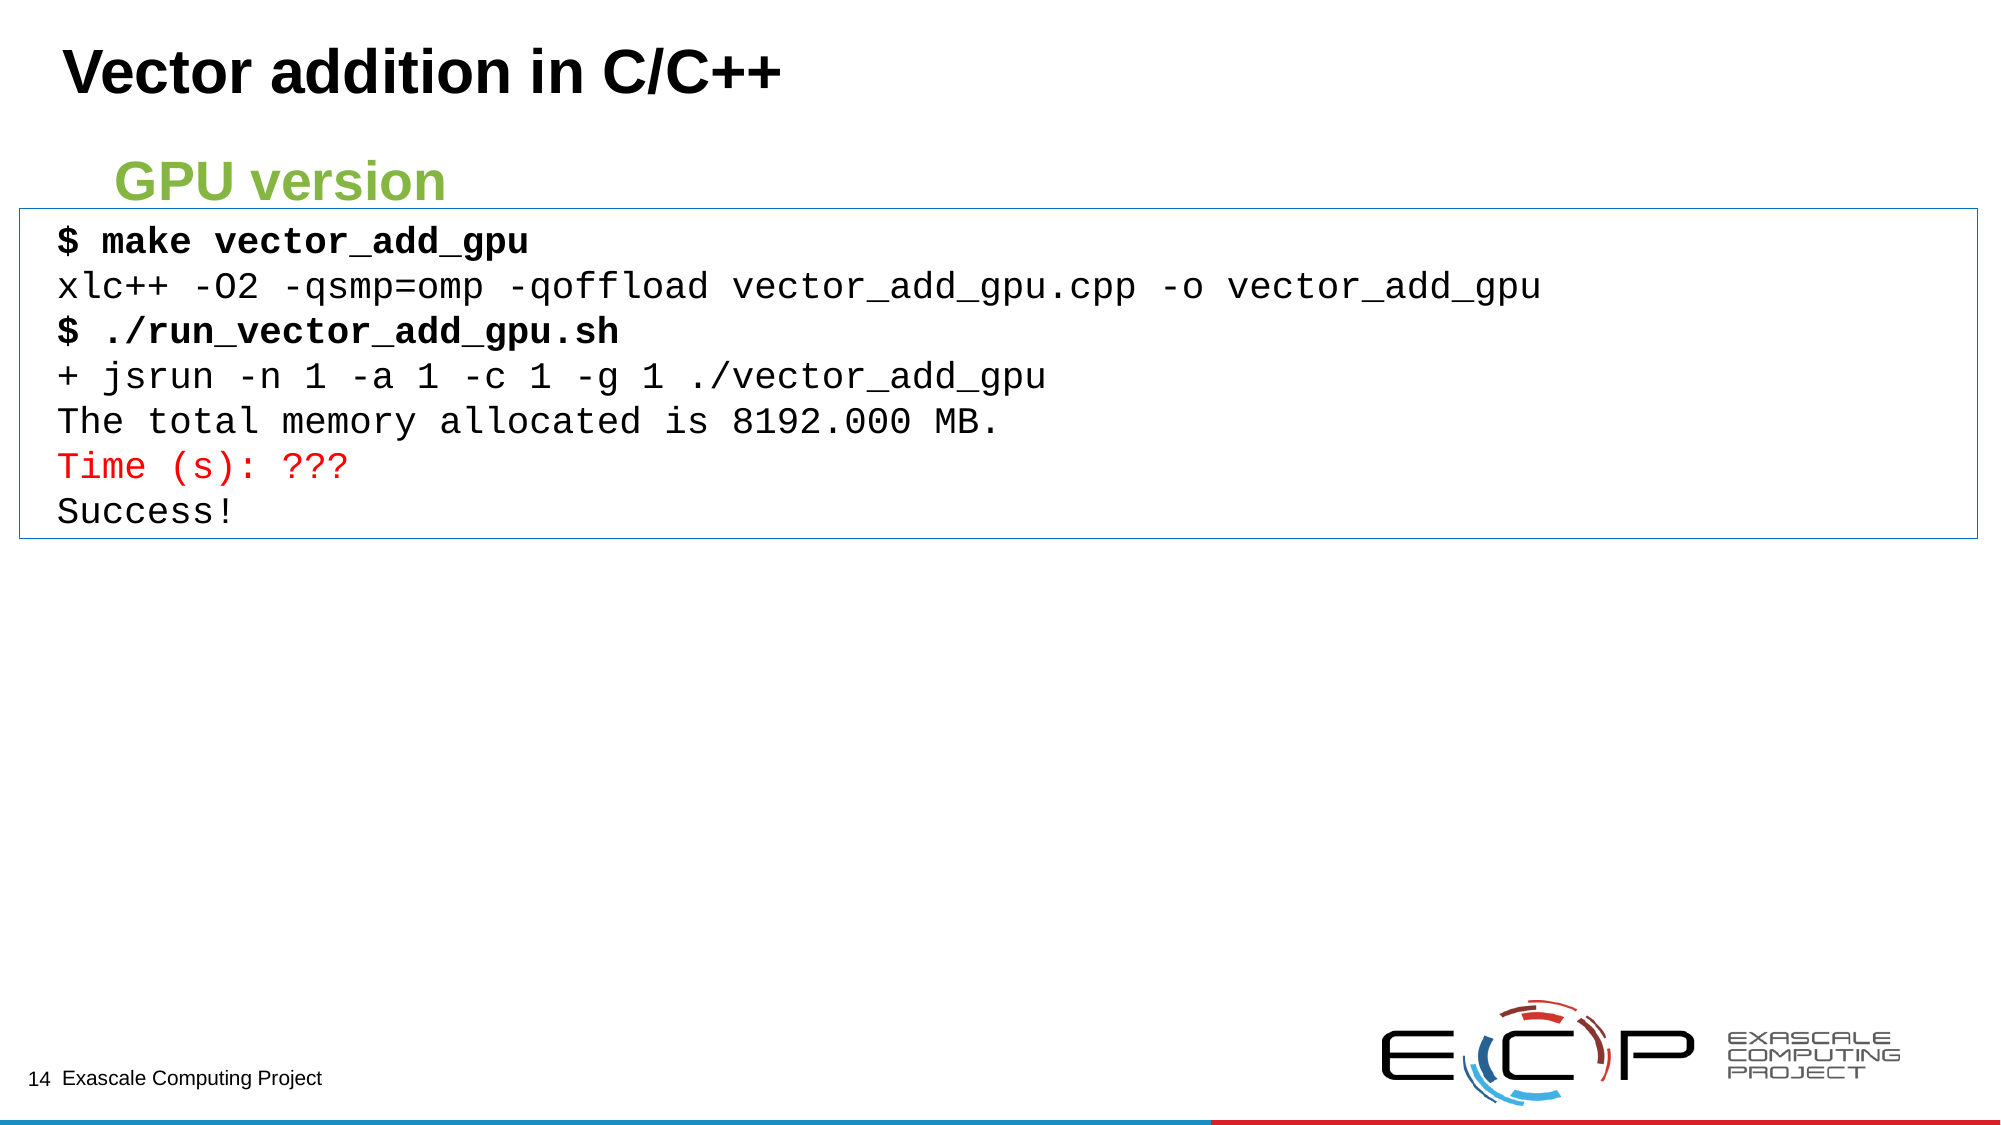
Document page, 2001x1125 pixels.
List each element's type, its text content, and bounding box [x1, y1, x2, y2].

list GPU version [99, 137, 1932, 220]
text_box $ make vector_add_gpu xlc++ -O2 -qsmp=omp -qoffload vector_add_gpu.cpp -o vector_add_gpu $ ./run_vector_add_gpu.sh + jsrun -n 1 -a 1 -c 1 -g 1 ./vector_add_gpu The total memory allocated is 8192.000 MB. Time (s): ??? Success! [19, 208, 1978, 539]
picture [1382, 1000, 1900, 1106]
title Vector addition in C/C++ [47, 27, 1978, 164]
